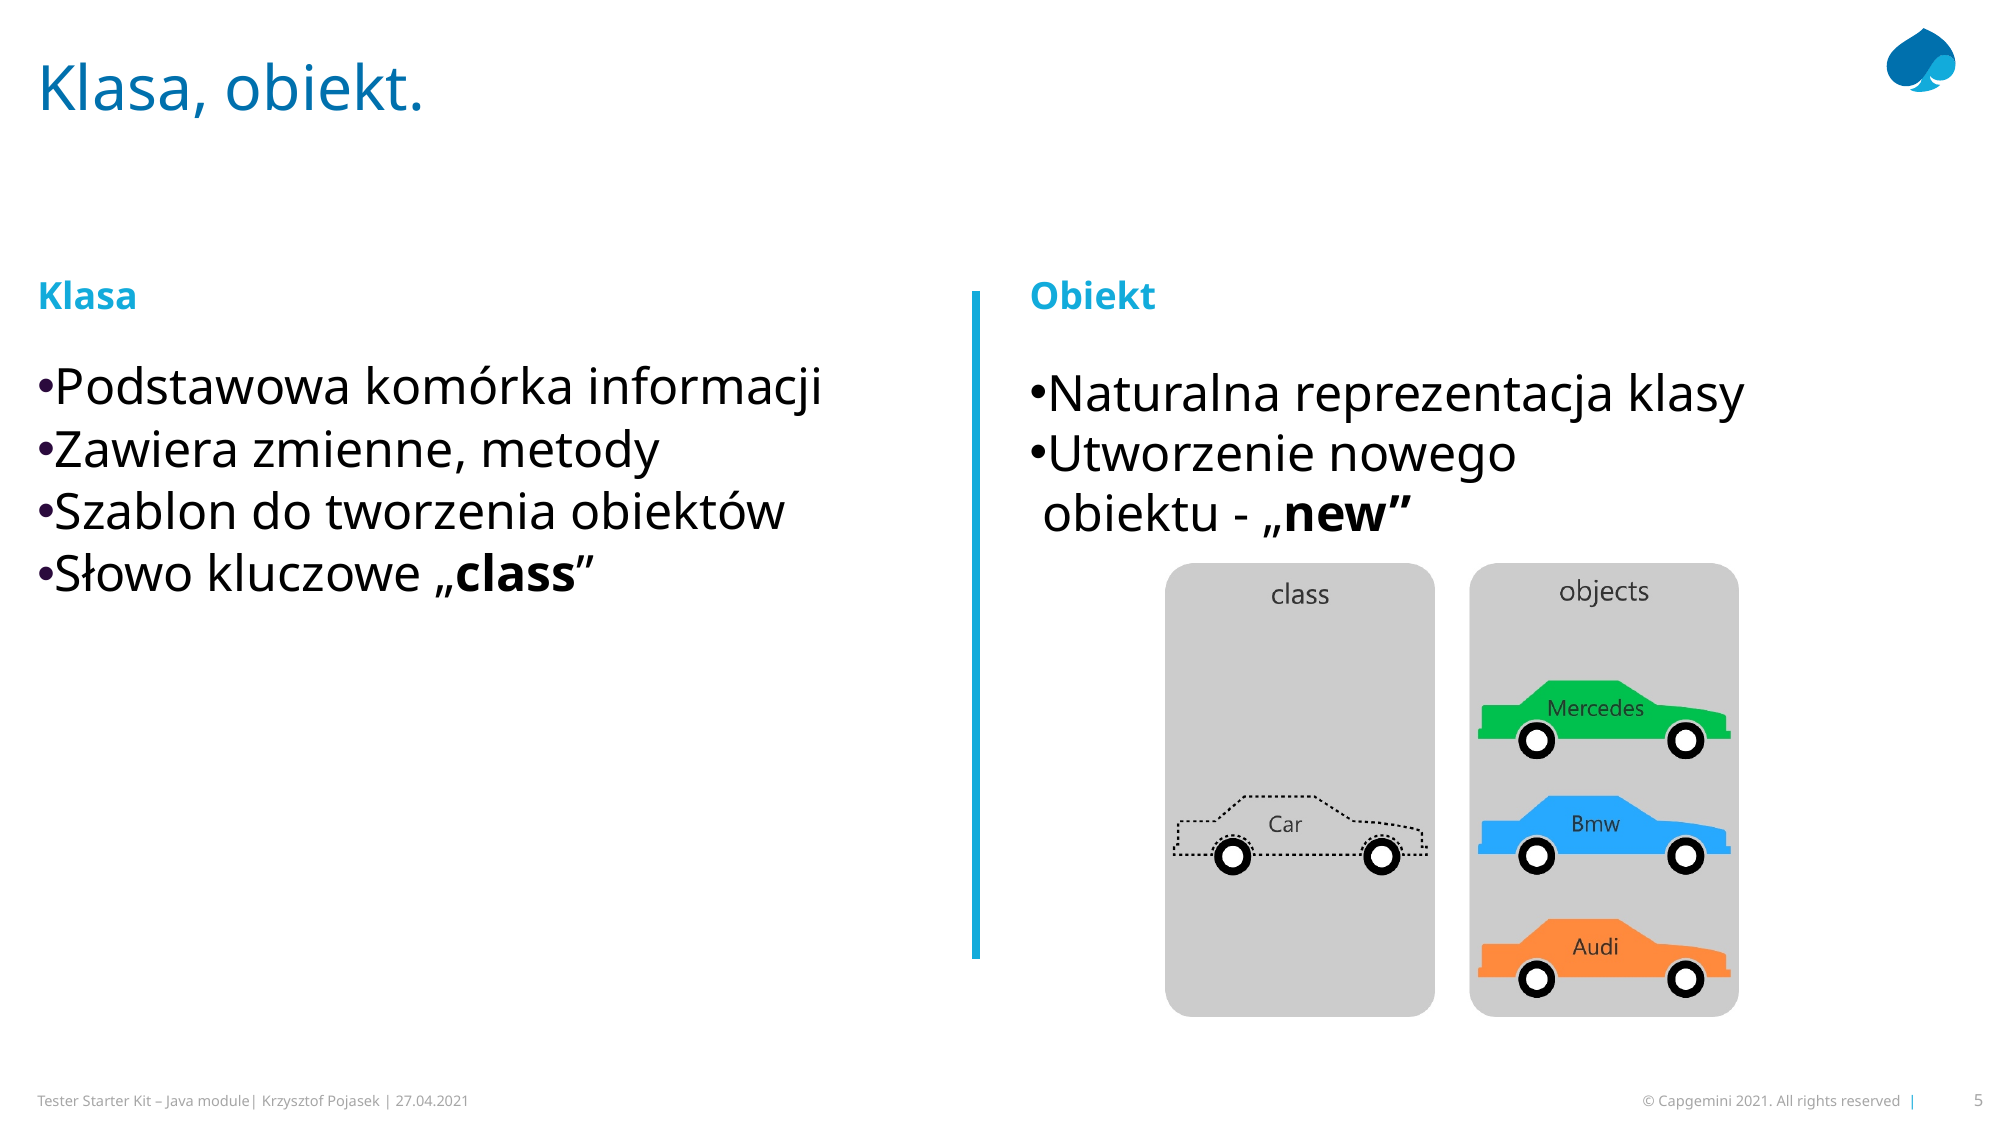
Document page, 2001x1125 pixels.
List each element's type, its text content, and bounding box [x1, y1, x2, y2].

title Klasa, obiekt. [37, 0, 1863, 182]
picture [1165, 563, 1739, 1017]
text_box Naturalna reprezentacja klasy Utworzenie nowego obiektu - „new” [1029, 361, 1916, 1031]
text_box Obiekt [1029, 233, 1916, 356]
list Podstawowa komórka informacji Zawiera zmienne, metody Szablon do tworzenia obiektów Słowo kluczowe „class” [37, 361, 924, 1031]
list Klasa [37, 233, 924, 356]
